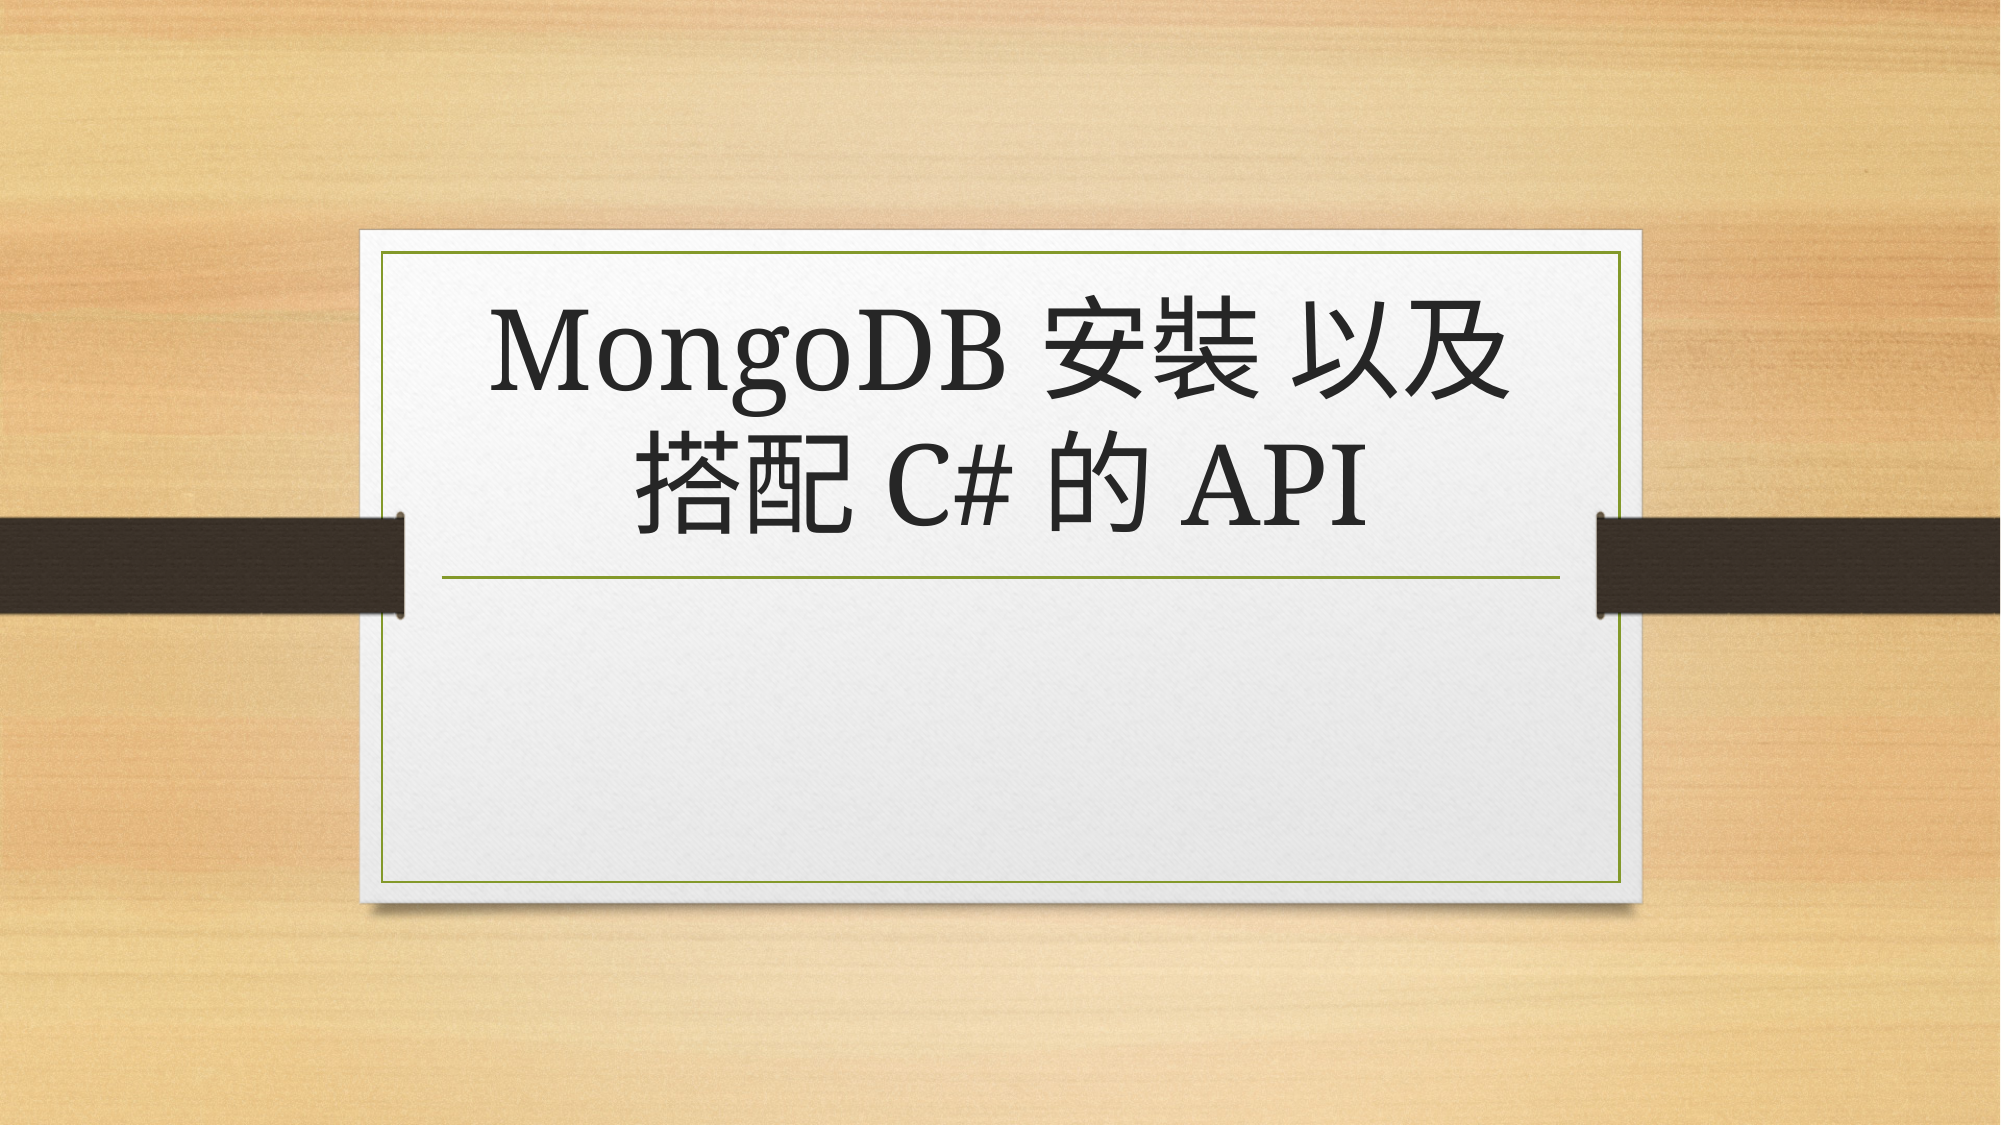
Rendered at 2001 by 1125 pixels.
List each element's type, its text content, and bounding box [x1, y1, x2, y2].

picture [0, 0, 2001, 1125]
title MongoDB安裝 以及搭配C#的API [441, 306, 1560, 556]
